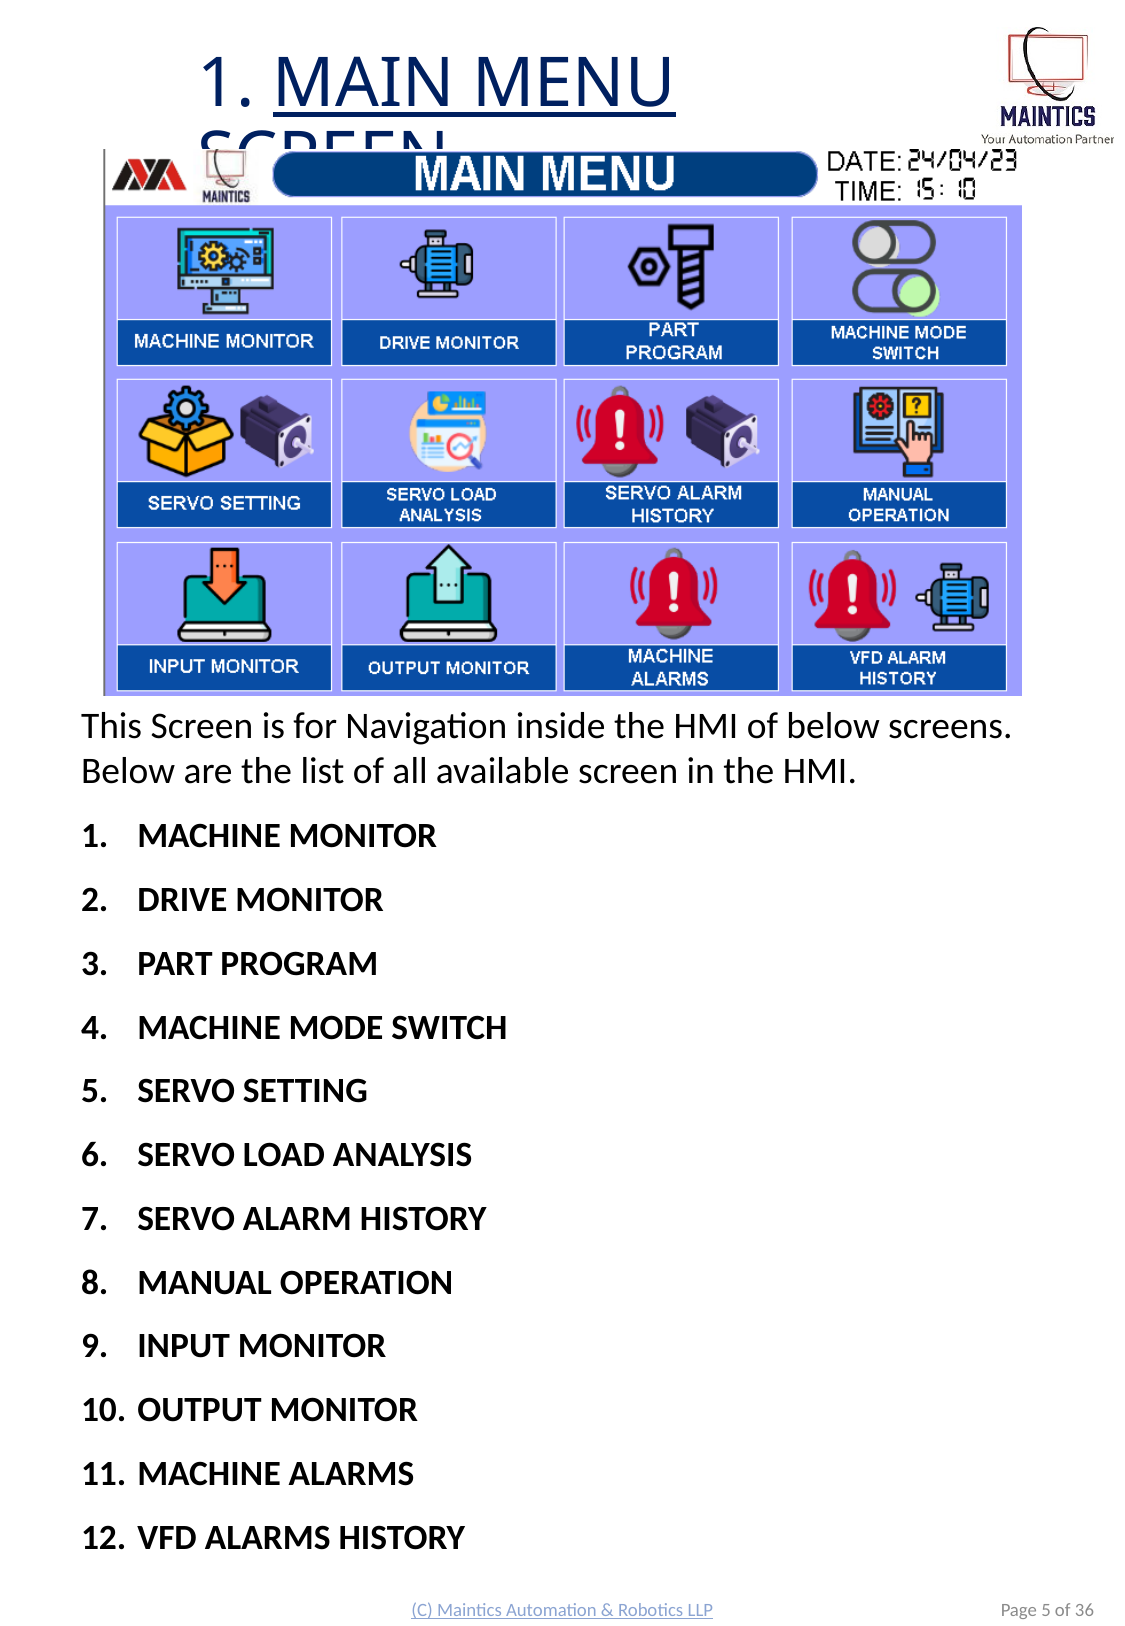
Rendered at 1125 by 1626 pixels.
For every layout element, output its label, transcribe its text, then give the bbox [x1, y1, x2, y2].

footer (C) Maintics Automation & Robotics LLP [372, 1592, 753, 1625]
text_box This Screen is for Navigation inside the HMI of below screens. Below are the list of all available screen in the HMI. MACHINE MONITOR DRIVE MONITOR PART PROGRAM MACHINE MODE SWITCH SERVO SETTING SERVO LOAD ANALYSIS SERVO ALARM HISTORY MANUAL OPERATION INPUT MONITOR OUTPUT MONITOR MACHINE ALARMS VFD ALARMS HISTORY [66, 693, 1037, 1564]
title 1. MAIN MENU SCREEN [182, 39, 943, 131]
picture [103, 149, 1022, 696]
slide_number Page 5 of 36 [963, 1592, 1114, 1625]
picture [981, 27, 1114, 146]
